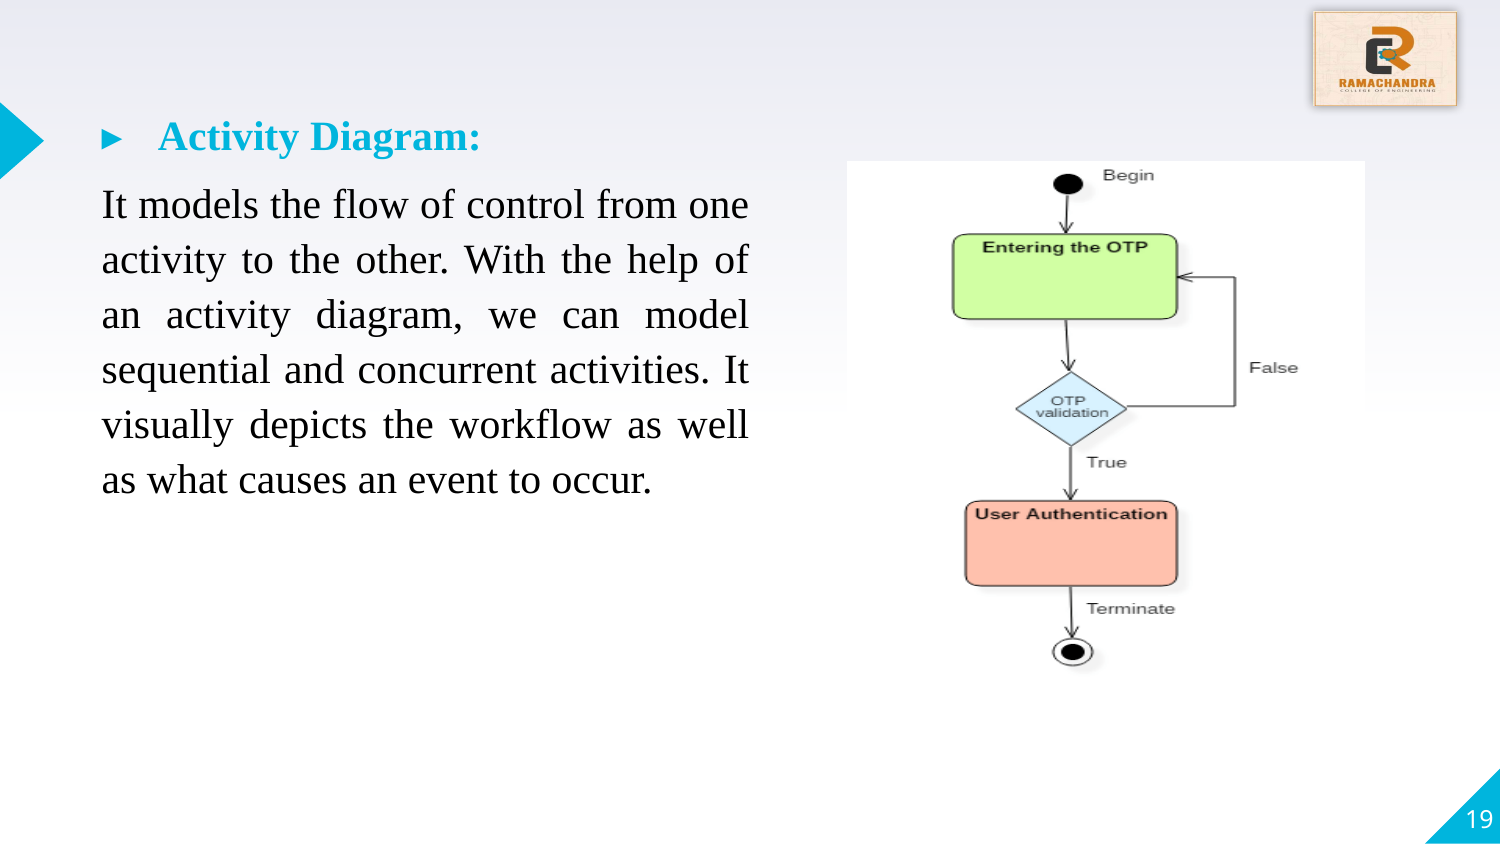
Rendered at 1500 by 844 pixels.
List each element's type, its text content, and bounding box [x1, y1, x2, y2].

slide_number 19 [1418, 760, 1494, 838]
picture [847, 161, 1366, 687]
picture [1313, 11, 1457, 106]
list Activity Diagram: It models the flow of control from one activity to the other. With the help of an activity diagram, we can model sequential and concurrent activities. It visually depicts the workflow as well as what causes an event to occur. [82, 104, 750, 761]
